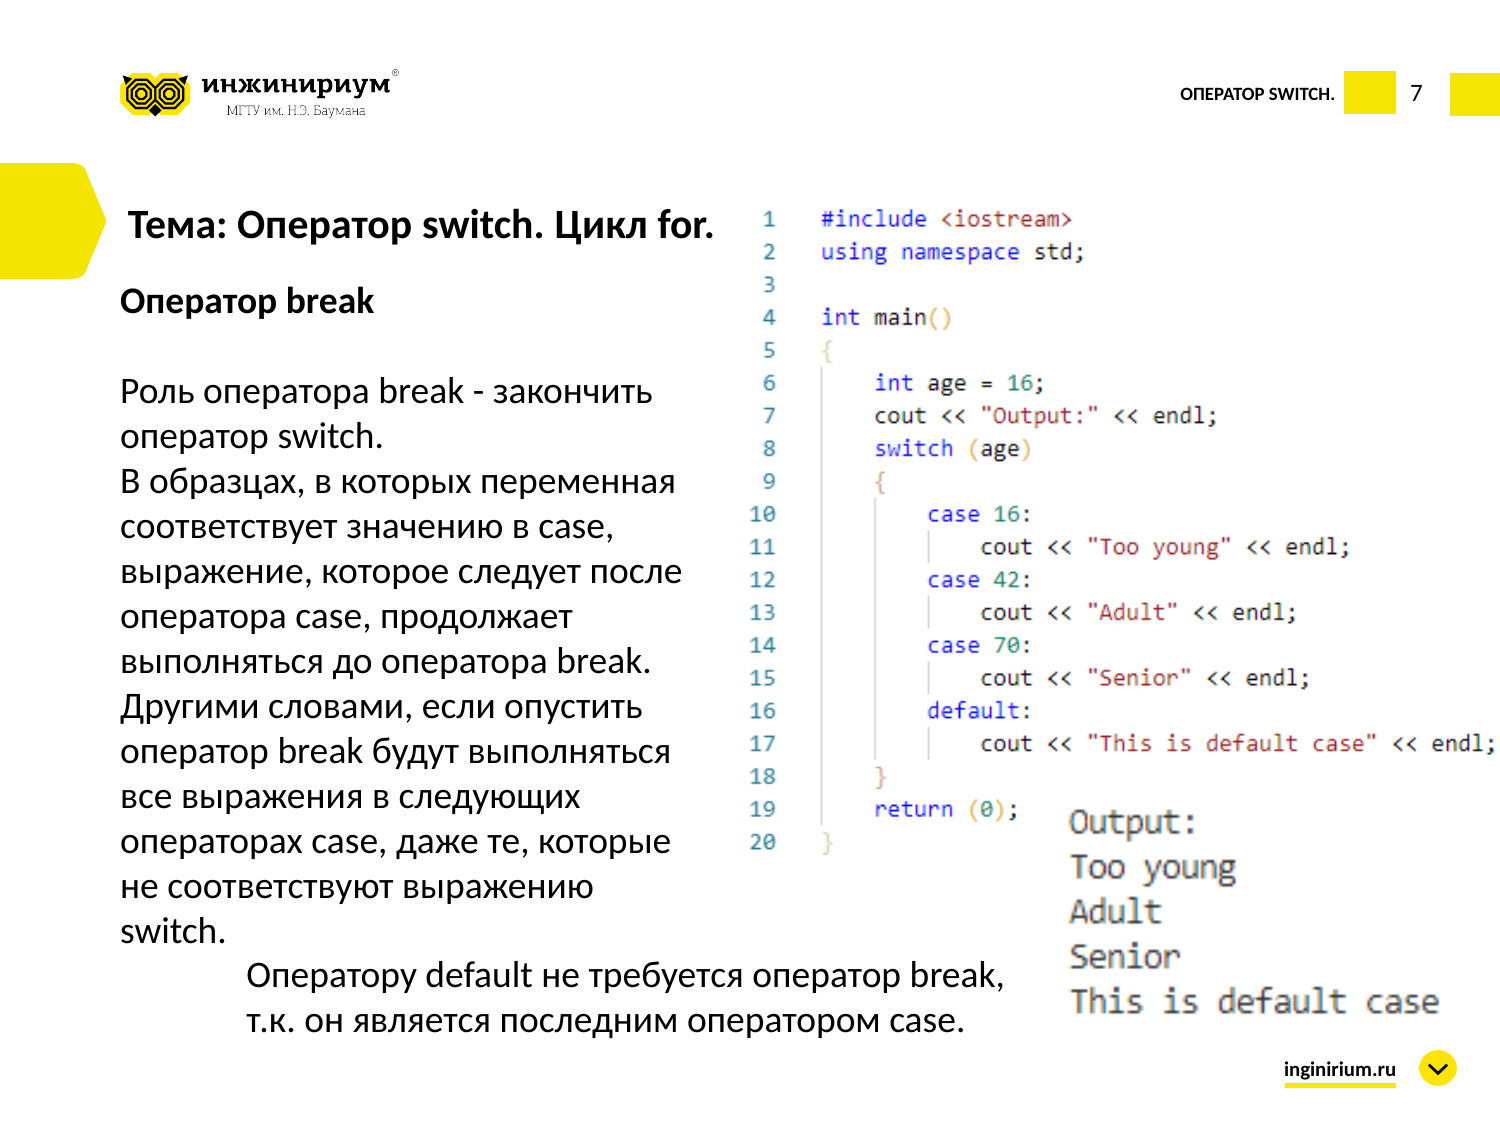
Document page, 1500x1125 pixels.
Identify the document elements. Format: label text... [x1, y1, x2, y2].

text_box 7 [1395, 69, 1460, 116]
text_box Оператору default не требуется оператор break, т.к. он является последним оператором case. [231, 942, 1037, 1048]
picture [1344, 71, 1396, 115]
picture [1449, 73, 1500, 116]
text_box Тема: Оператор switch. Цикл for. [113, 189, 1353, 255]
picture [1419, 1049, 1457, 1086]
text_box inginirium.ru [1263, 1047, 1412, 1088]
picture [0, 163, 106, 279]
picture [1284, 1083, 1396, 1088]
picture [120, 68, 399, 119]
picture [746, 201, 1500, 1031]
text_box ОПЕРАТОР SWITCH. [723, 74, 1350, 135]
text_box Оператор break Роль оператора break - закончить оператор switch. В образцах, в которых переменная соответствует значению в case, выражение, которое следует после оператора case, продолжает выполняться до оператора break. Другими словами, если опустить оператор break будут выполняться все выражения в следующих операторах case, даже те, которые не соответствуют выражению switch. [105, 268, 705, 917]
